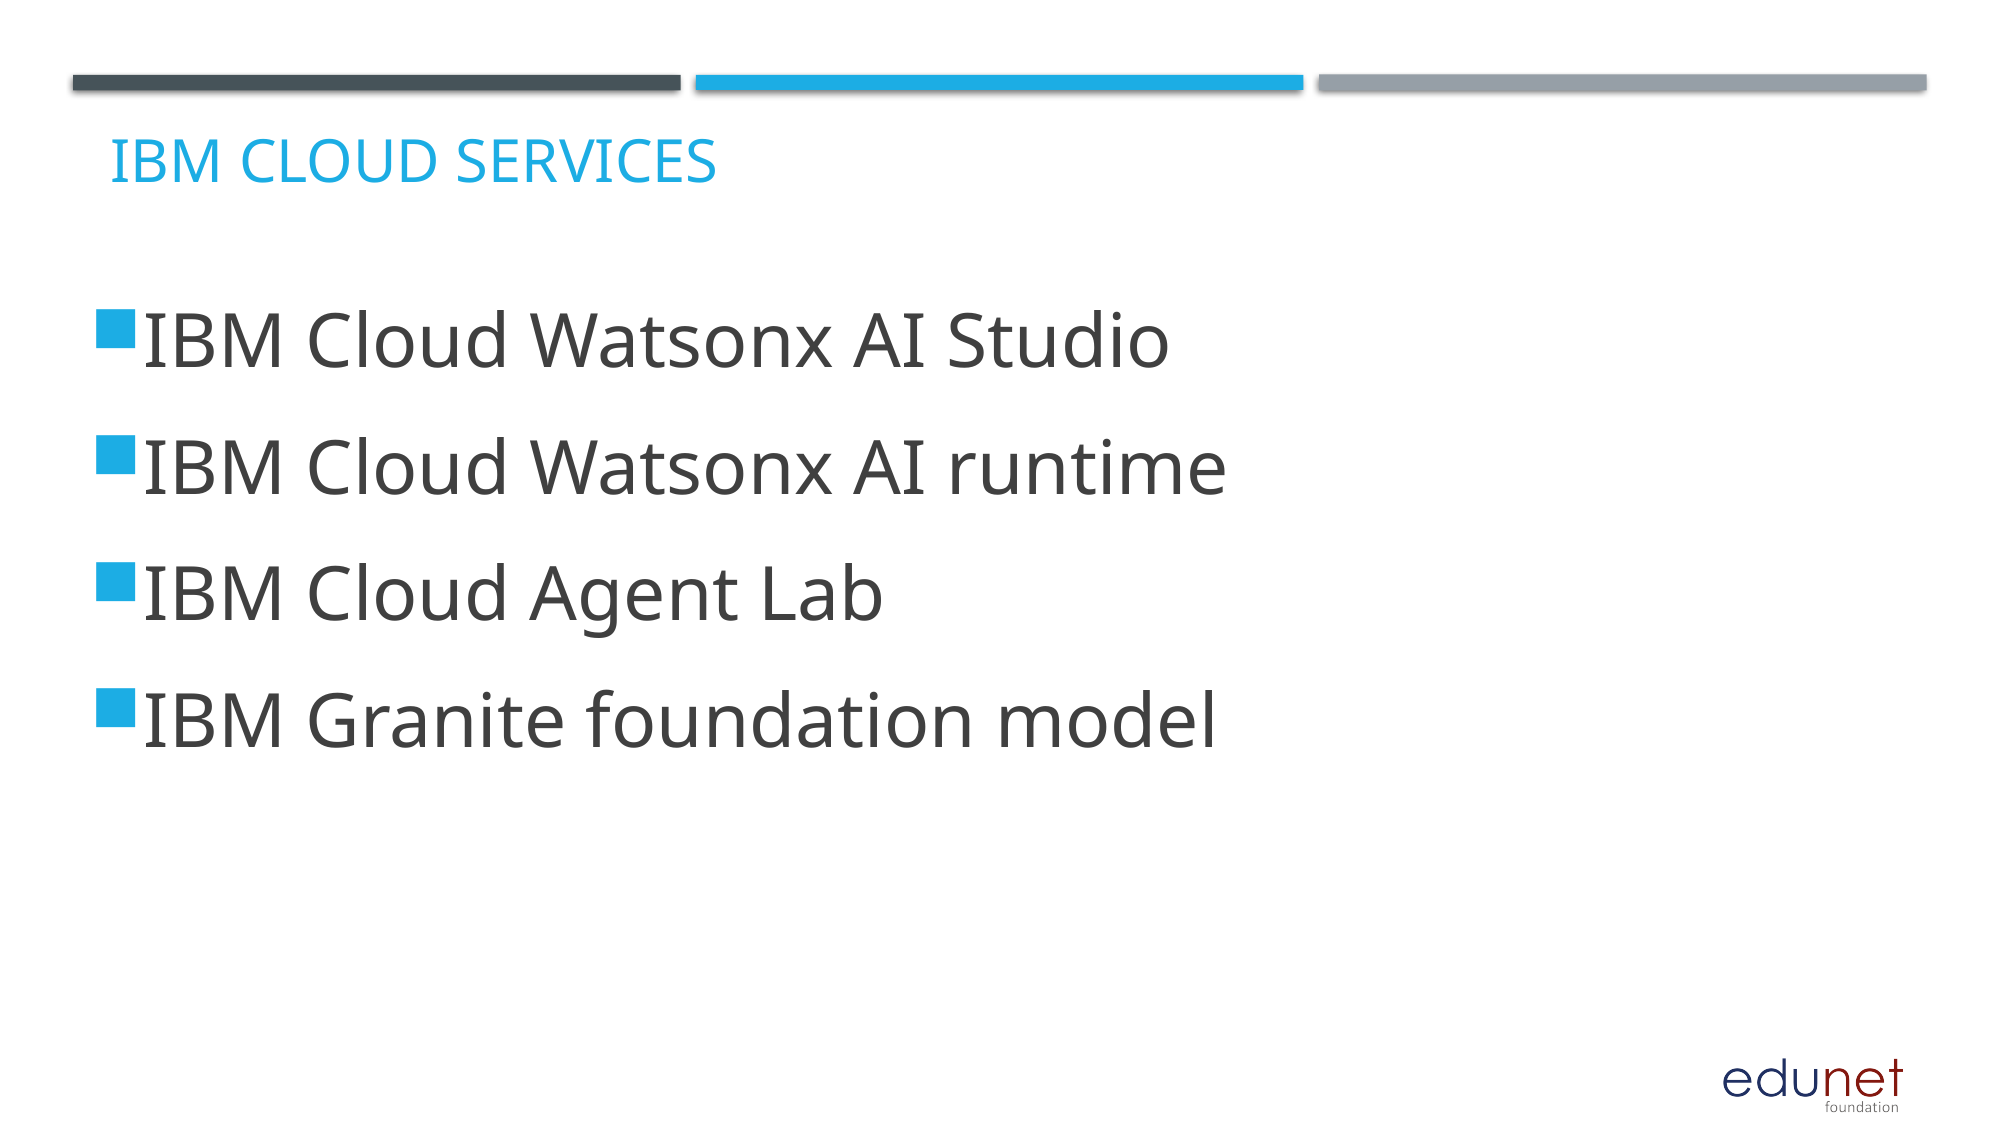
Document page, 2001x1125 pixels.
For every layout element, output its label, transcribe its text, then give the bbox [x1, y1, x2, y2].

list IBM Cloud Watsonx AI Studio IBM Cloud Watsonx AI runtime IBM Cloud Agent Lab IBM Granite foundation model [74, 203, 1884, 970]
title IBM CLOUD SERVICES [95, 115, 1905, 203]
picture [1719, 1056, 1905, 1116]
